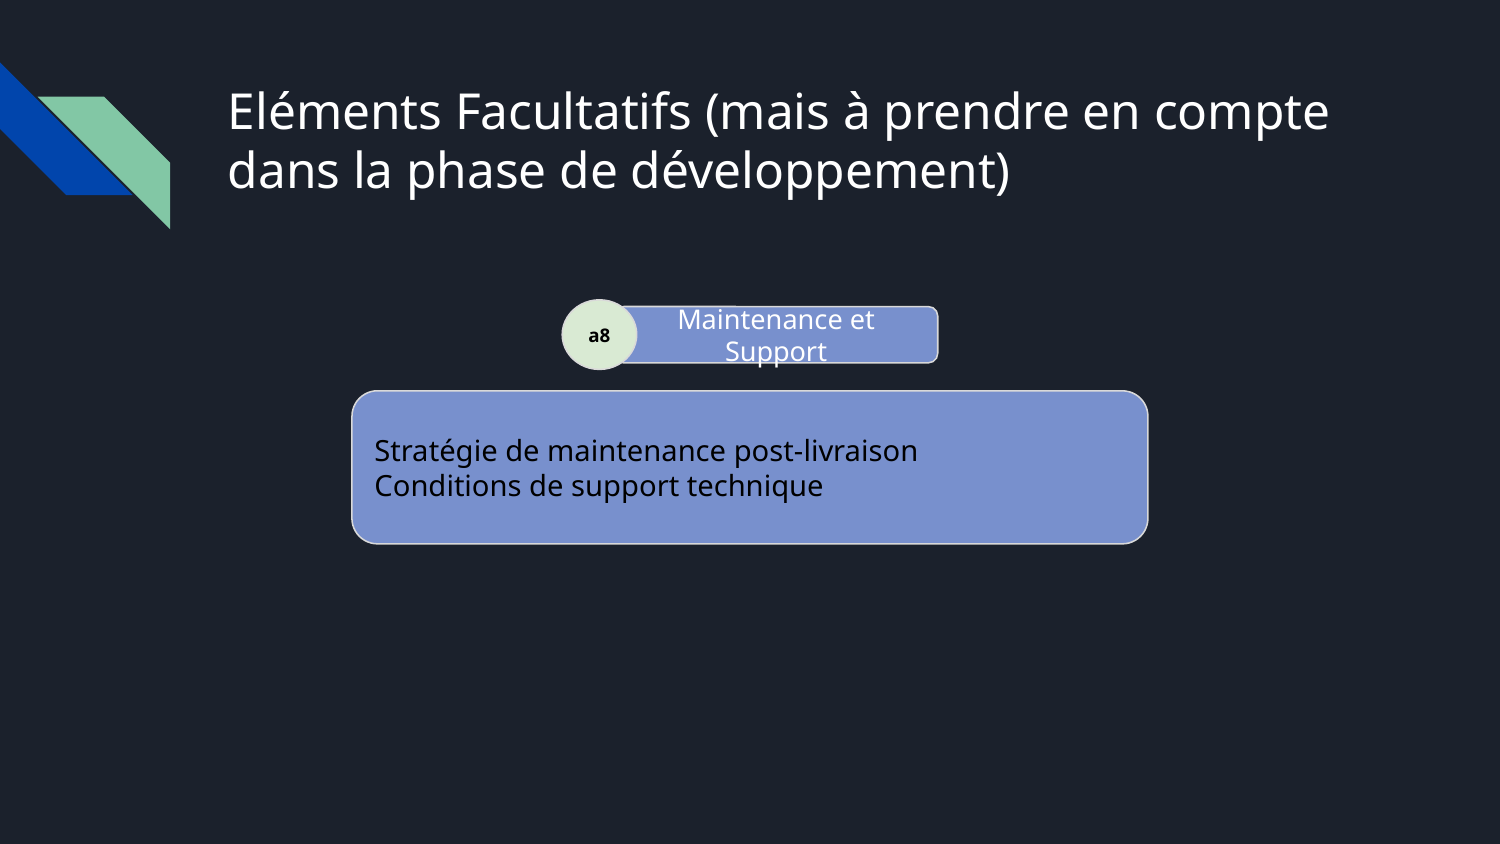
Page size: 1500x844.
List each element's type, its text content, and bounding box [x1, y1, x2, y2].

text_box a8 [562, 299, 637, 370]
text_box Maintenance et Support [623, 306, 938, 363]
title Eléments Facultatifs (mais à prendre en compte dans la phase de développement) [212, 64, 1368, 215]
text_box Stratégie de maintenance post-livraison Conditions de support technique [351, 390, 1148, 544]
